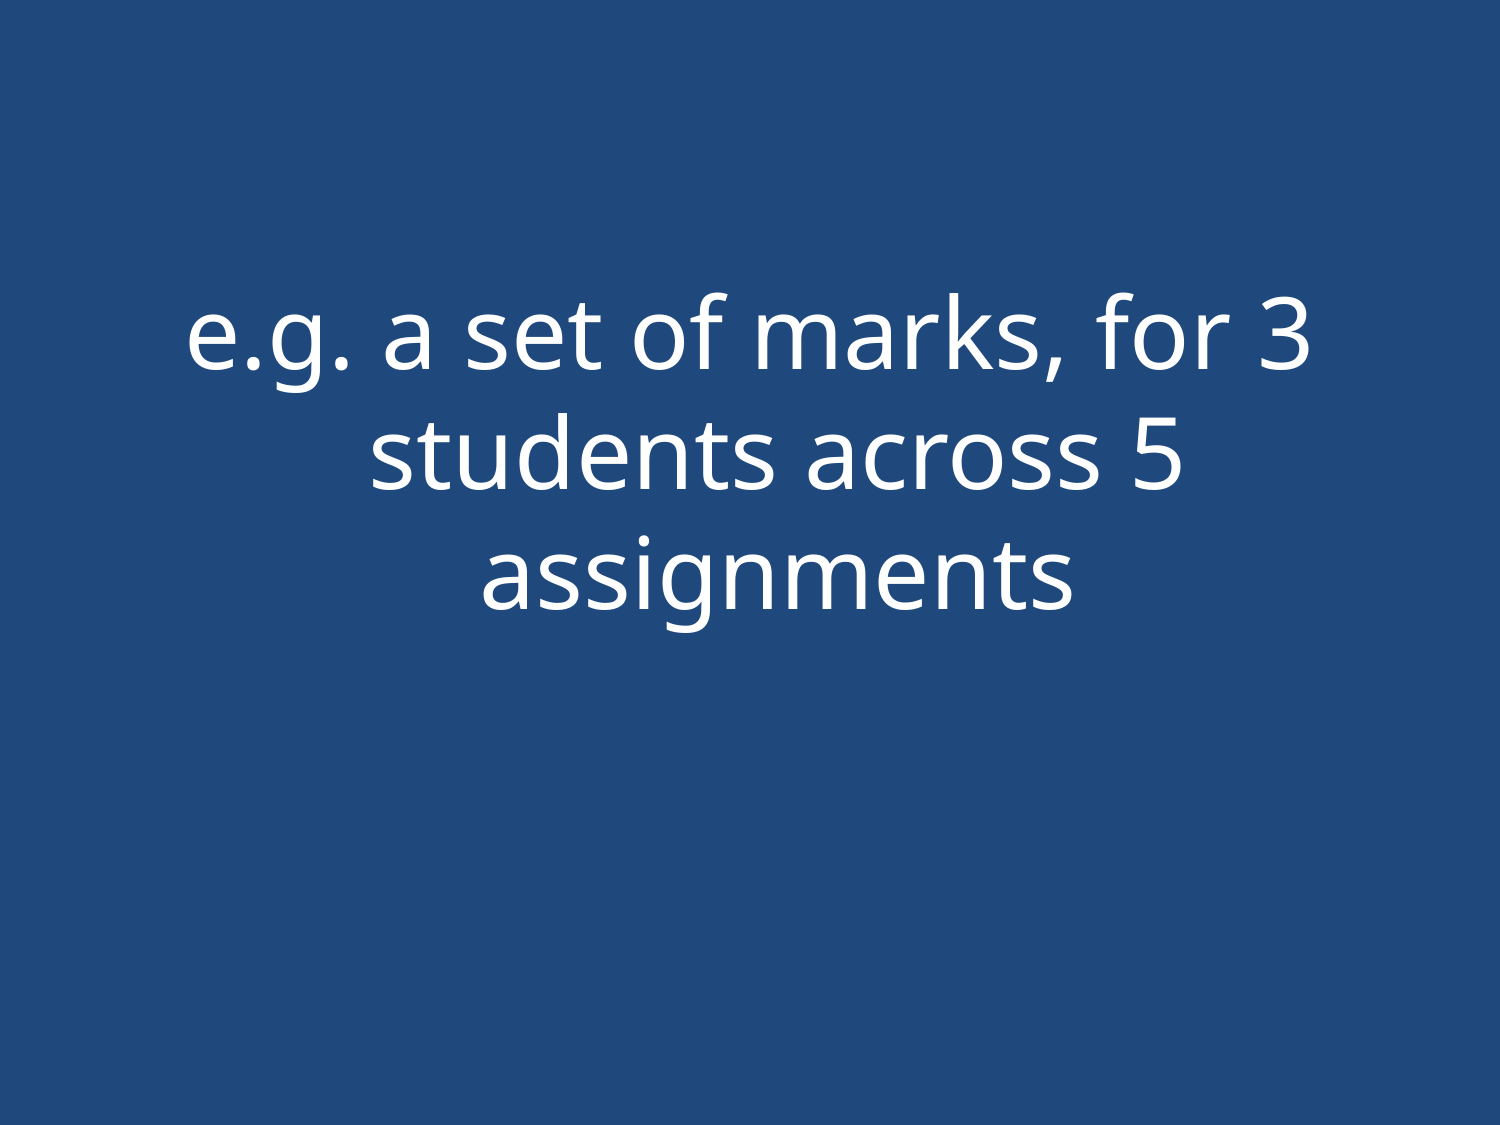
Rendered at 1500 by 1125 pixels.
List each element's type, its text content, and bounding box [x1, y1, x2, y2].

list e.g. a set of marks, for 3 students across 5 assignments [75, 262, 1425, 1005]
